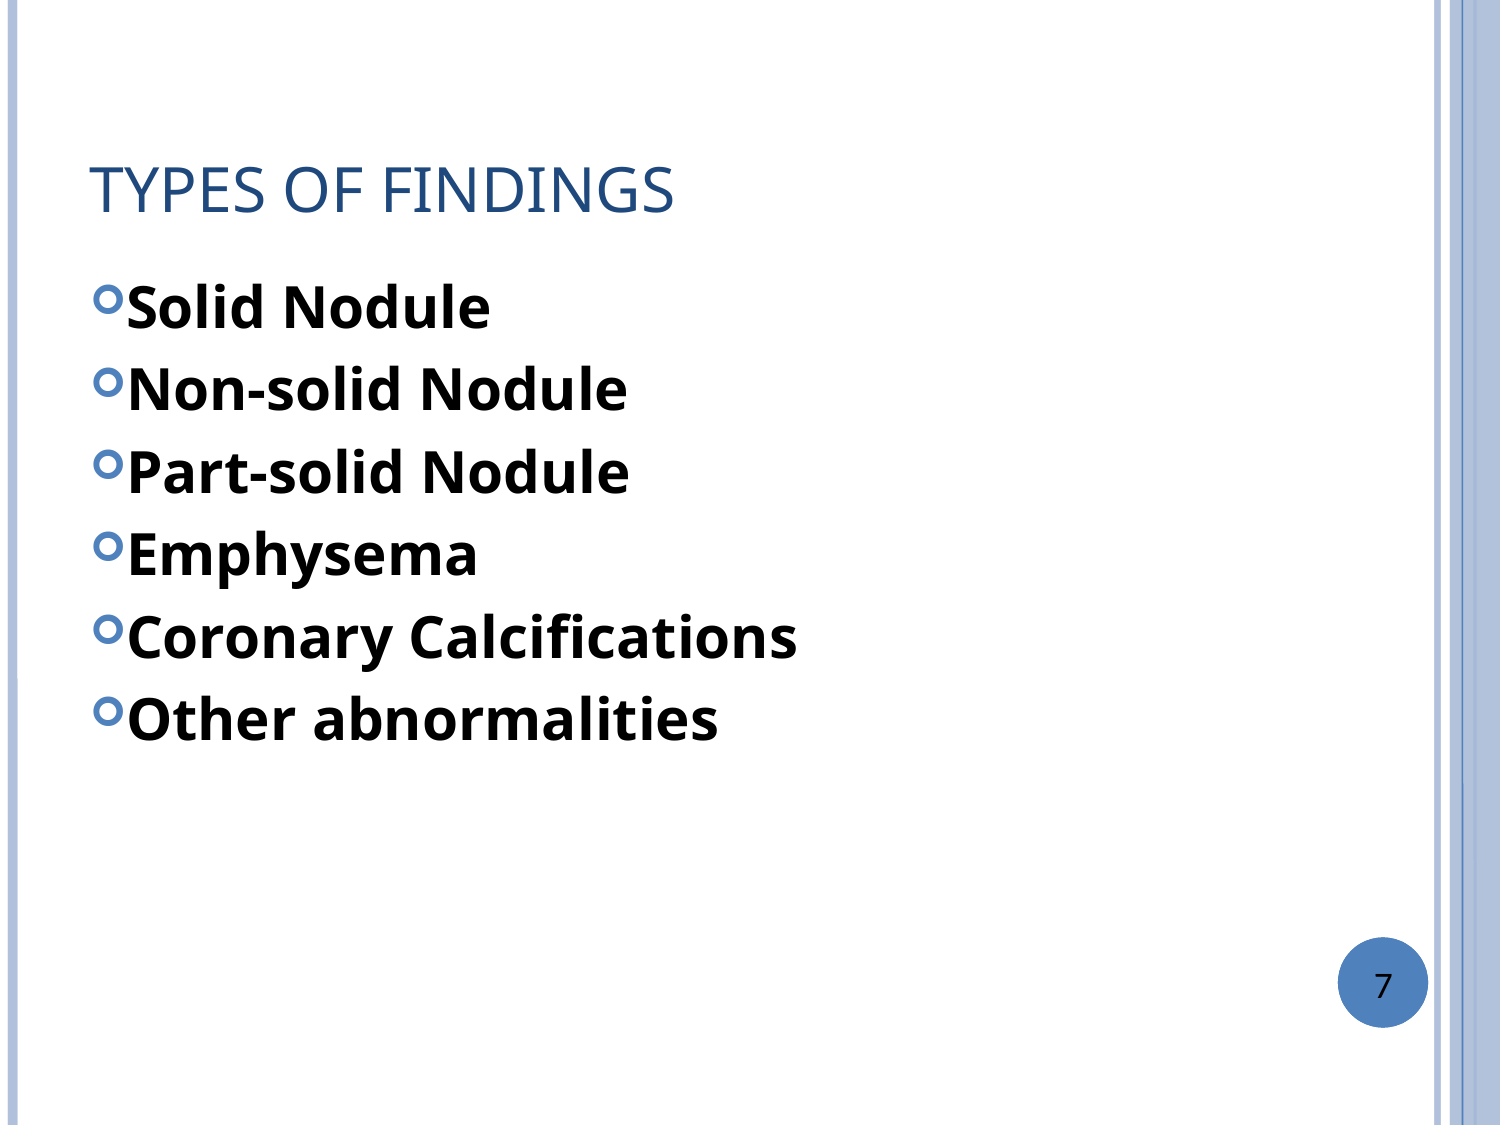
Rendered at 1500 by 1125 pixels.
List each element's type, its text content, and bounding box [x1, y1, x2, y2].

text_box 7 [1333, 940, 1434, 1026]
title TYPES OF FINDINGS [74, 29, 1300, 233]
list Solid Nodule Non-solid Nodule Part-solid Nodule Emphysema Coronary Calcifications Other abnormalities [74, 262, 1300, 1062]
